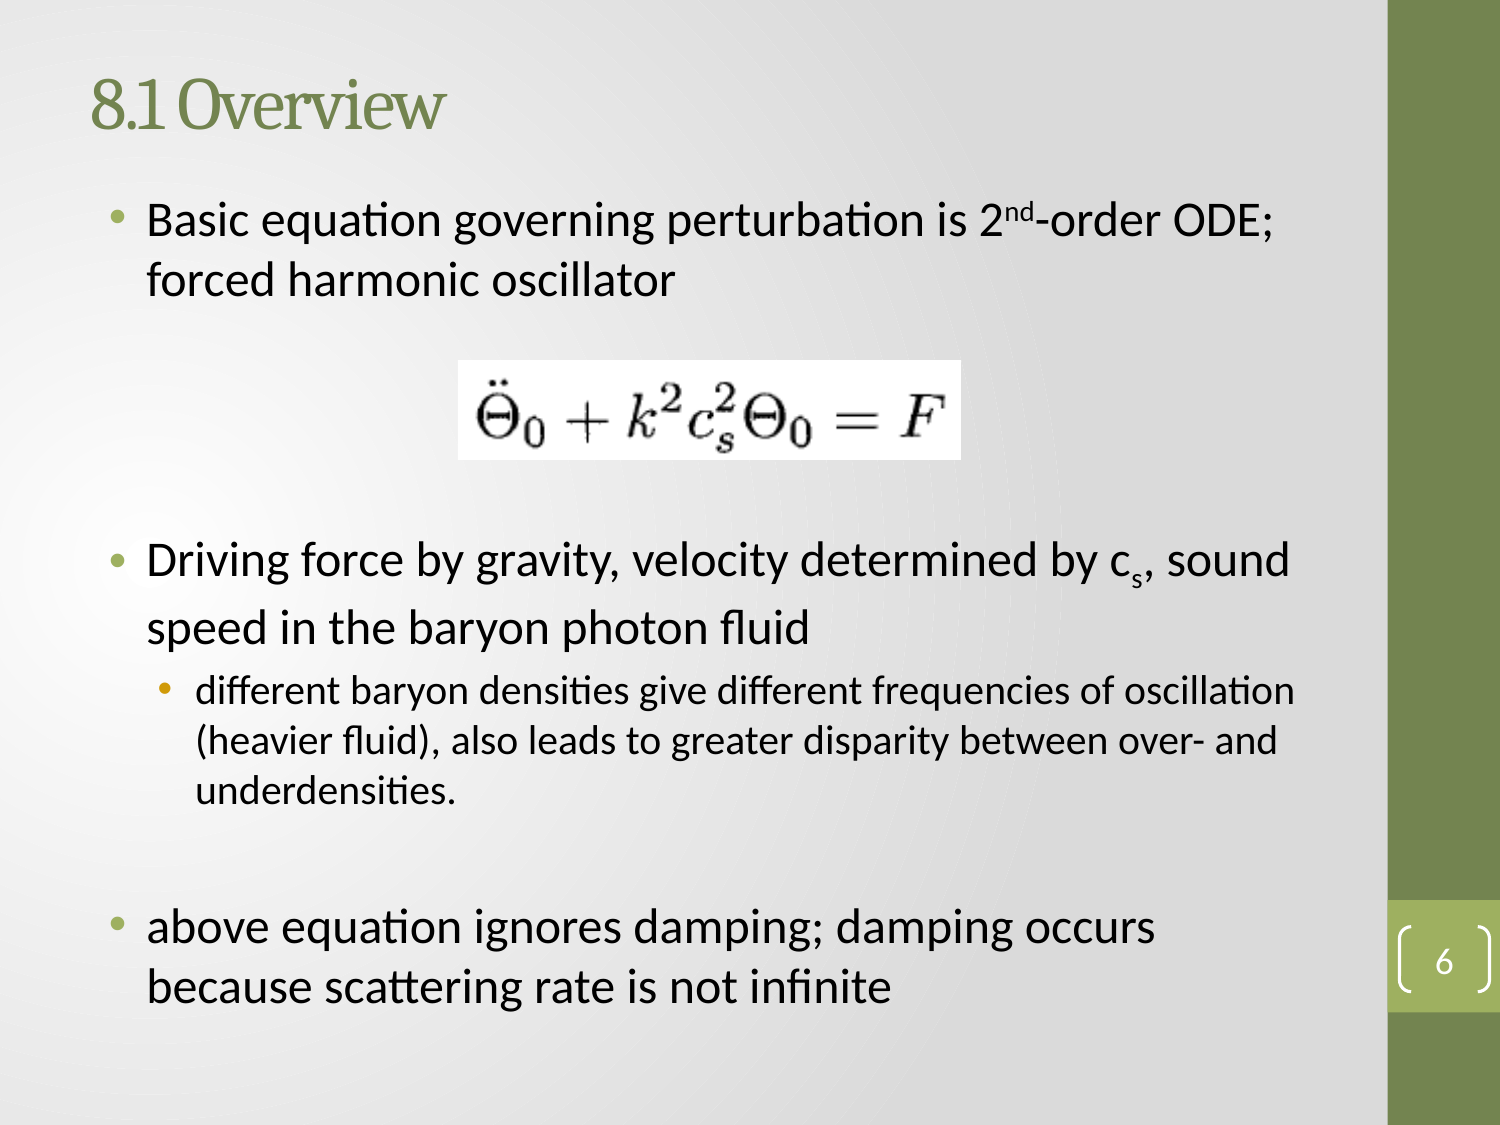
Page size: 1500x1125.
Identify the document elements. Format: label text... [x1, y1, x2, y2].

list Basic equation governing perturbation is 2nd-order ODE; forced harmonic oscillator Driving force by gravity, velocity determined by cs, sound speed in the baryon photon fluid different baryon densities give different frequencies of oscillation (heavier fluid), also leads to greater disparity between over- and underdensities. above equation ignores damping; damping occurs because scattering rate is not infinite [75, 178, 1325, 1050]
title 8.1 Overview [75, 45, 1325, 155]
slide_number 5 [1397, 925, 1492, 994]
picture [457, 359, 962, 461]
